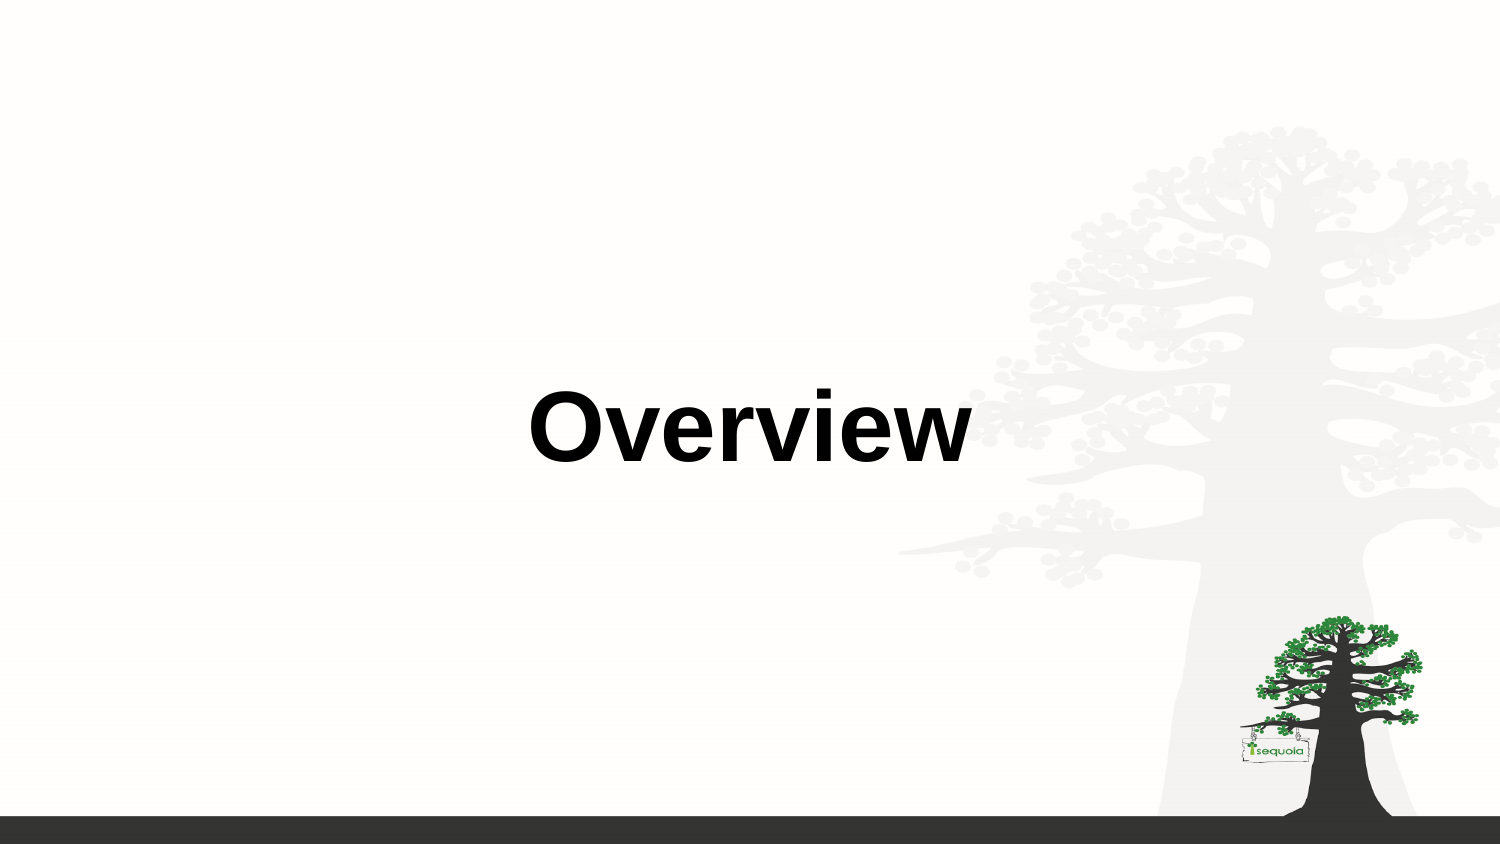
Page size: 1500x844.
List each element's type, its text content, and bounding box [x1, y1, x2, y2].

title Overview [51, 352, 1449, 491]
picture [0, 0, 1500, 844]
